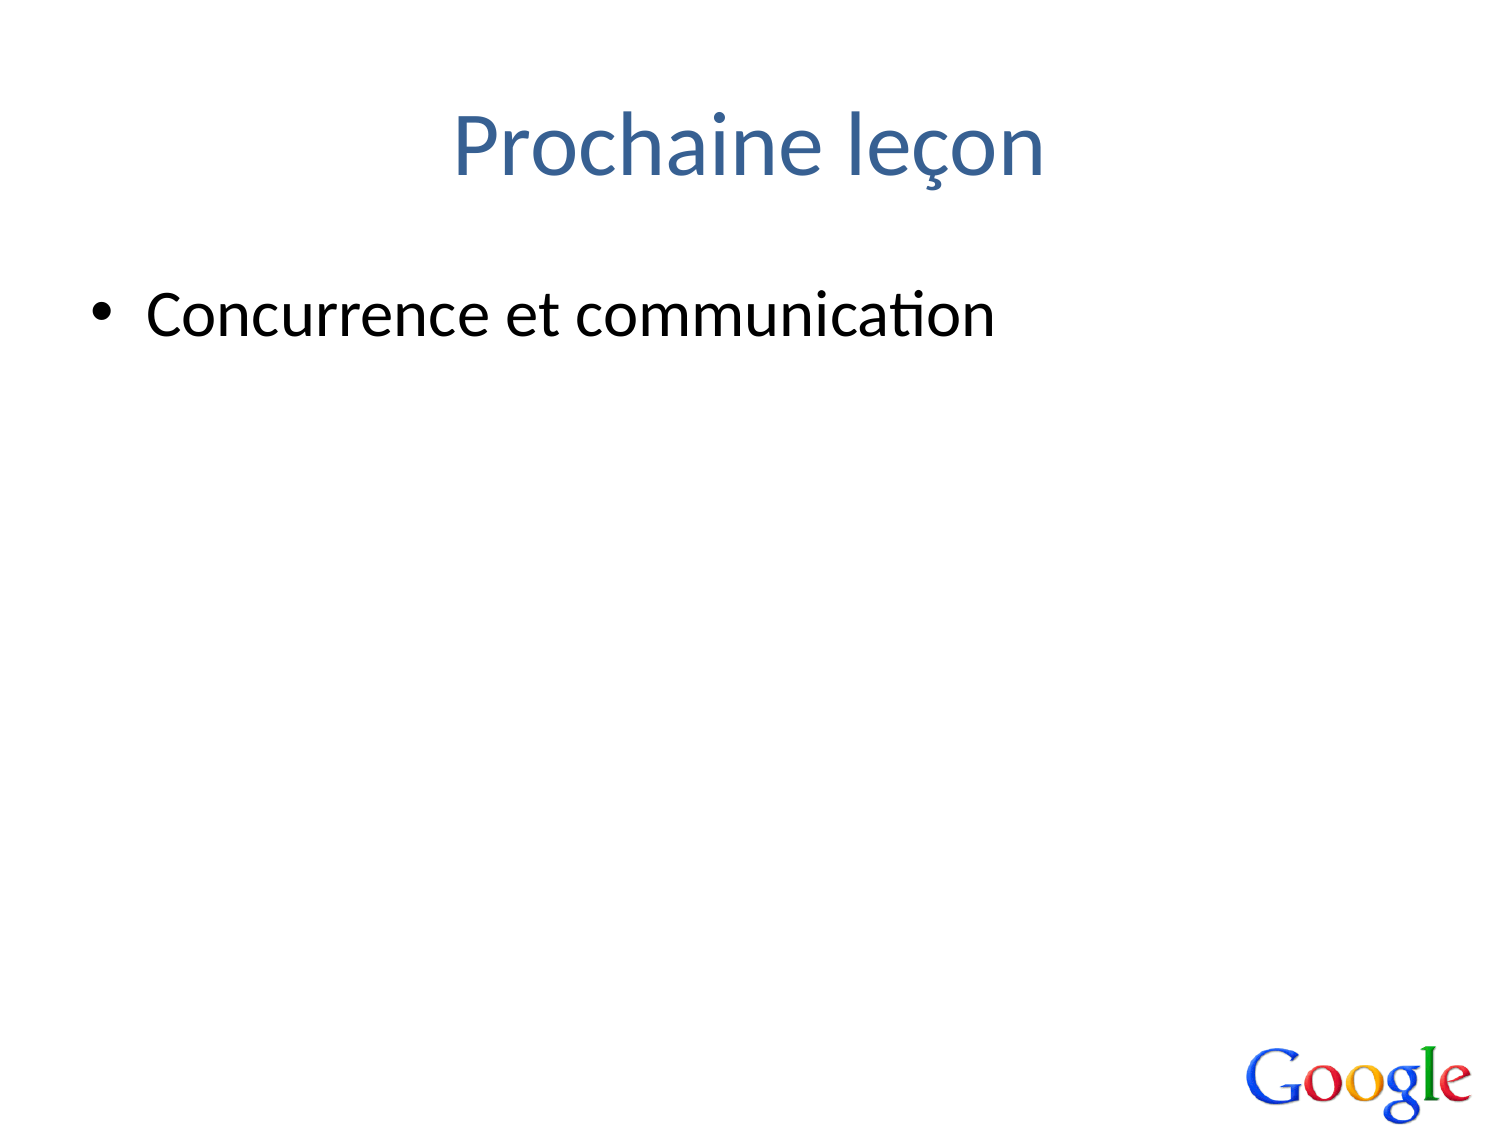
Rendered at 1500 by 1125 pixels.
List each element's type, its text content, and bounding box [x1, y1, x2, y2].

title Prochaine leçon [75, 45, 1425, 233]
list Concurrence et communication [75, 262, 1425, 1005]
picture [1246, 1046, 1473, 1125]
